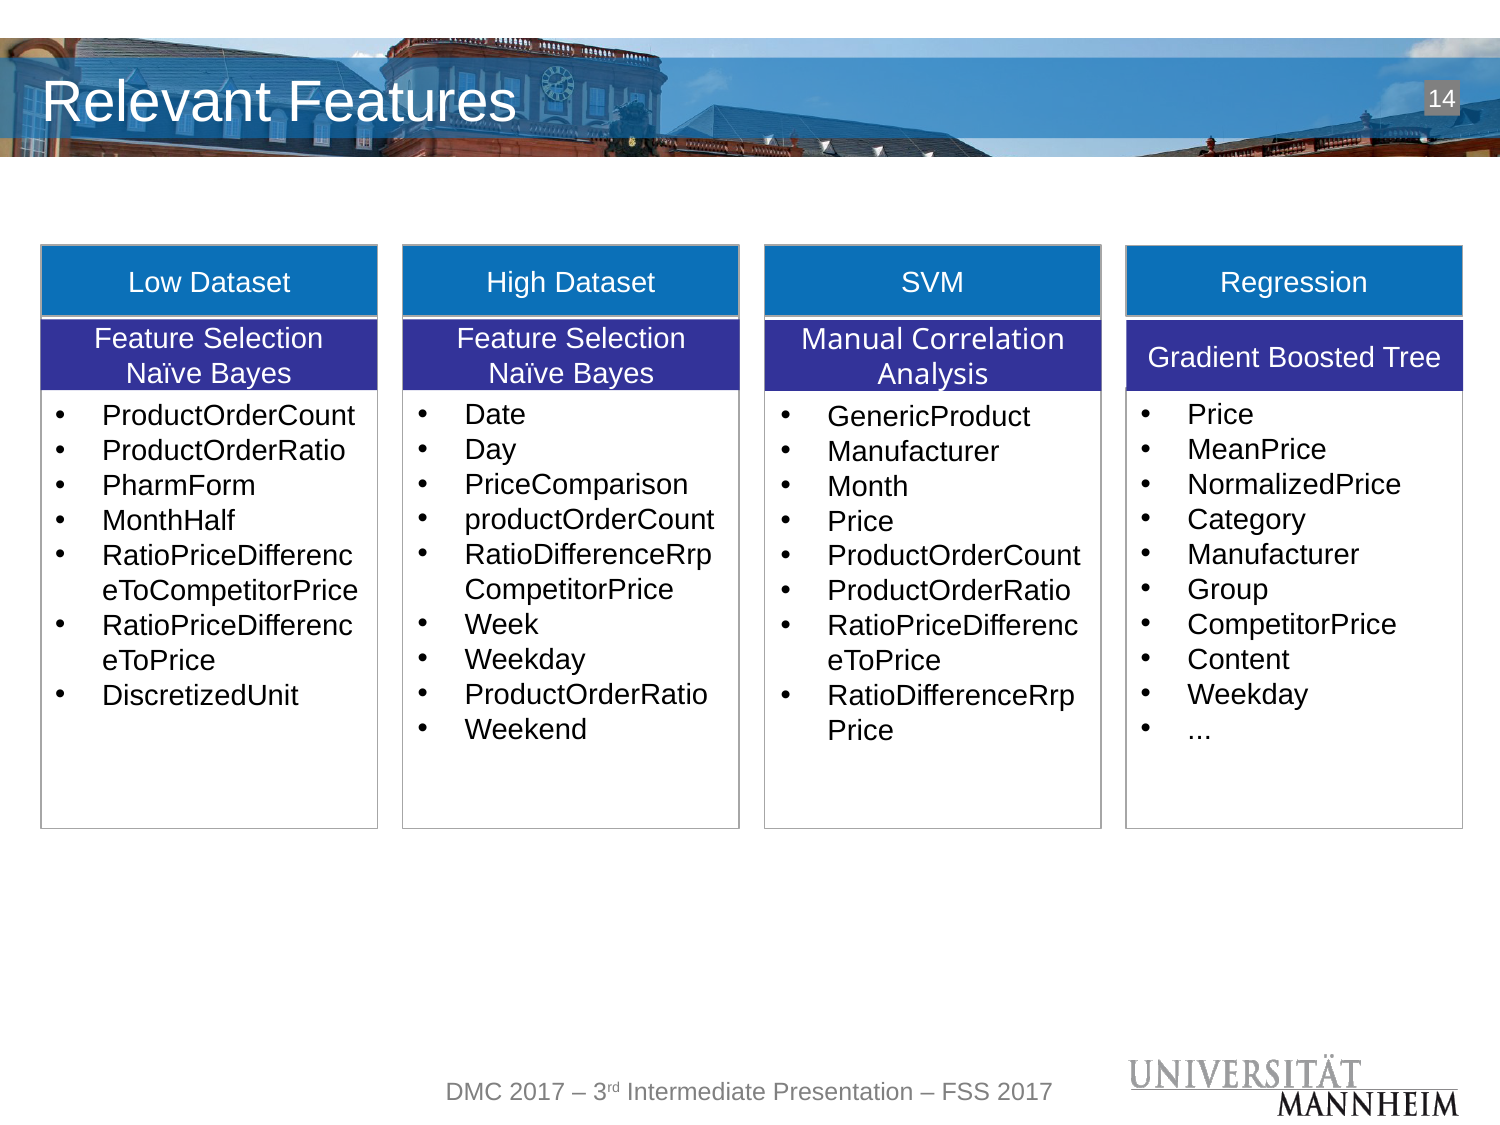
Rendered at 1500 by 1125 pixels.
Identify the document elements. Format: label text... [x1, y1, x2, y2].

text_box GenericProduct Manufacturer Month Price ProductOrderCount ProductOrderRatio RatioPriceDifferenceToPrice RatioDifferenceRrpPrice [765, 389, 1103, 754]
text_box Price MeanPrice NormalizedPrice Category Manufacturer Group CompetitorPrice Content Weekday ... [1124, 386, 1465, 830]
picture [0, 38, 1500, 157]
text_box [39, 314, 380, 830]
text_box High Dataset [401, 243, 741, 314]
text_box [762, 314, 1103, 830]
footer DMC 2017 – 3rd Intermediate Presentation – FSS 2017 [395, 1069, 1105, 1112]
text_box ProductOrderCount ProductOrderRatio PharmForm MonthHalf RatioPriceDifferenceToCompetitorPrice RatioPriceDifferenceToPrice DiscretizedUnit [40, 389, 378, 754]
text_box Low Dataset [39, 243, 380, 314]
text_box Manual Correlation Analysis [764, 320, 1102, 391]
text_box Gradient Boosted Tree [1126, 320, 1464, 391]
text_box Feature Selection Naïve Bayes [403, 319, 740, 388]
picture [1128, 1054, 1459, 1116]
slide_number 14 [1424, 79, 1461, 116]
text_box SVM [762, 243, 1103, 314]
text_box Feature Selection Naïve Bayes [40, 319, 378, 389]
title Relevant Features [41, 57, 1459, 139]
text_box [401, 314, 741, 830]
text_box Regression [1124, 243, 1465, 318]
text_box Date Day PriceComparison productOrderCount RatioDifferenceRrpCompetitorPrice Week Weekday ProductOrderRatio Weekend [402, 388, 740, 788]
